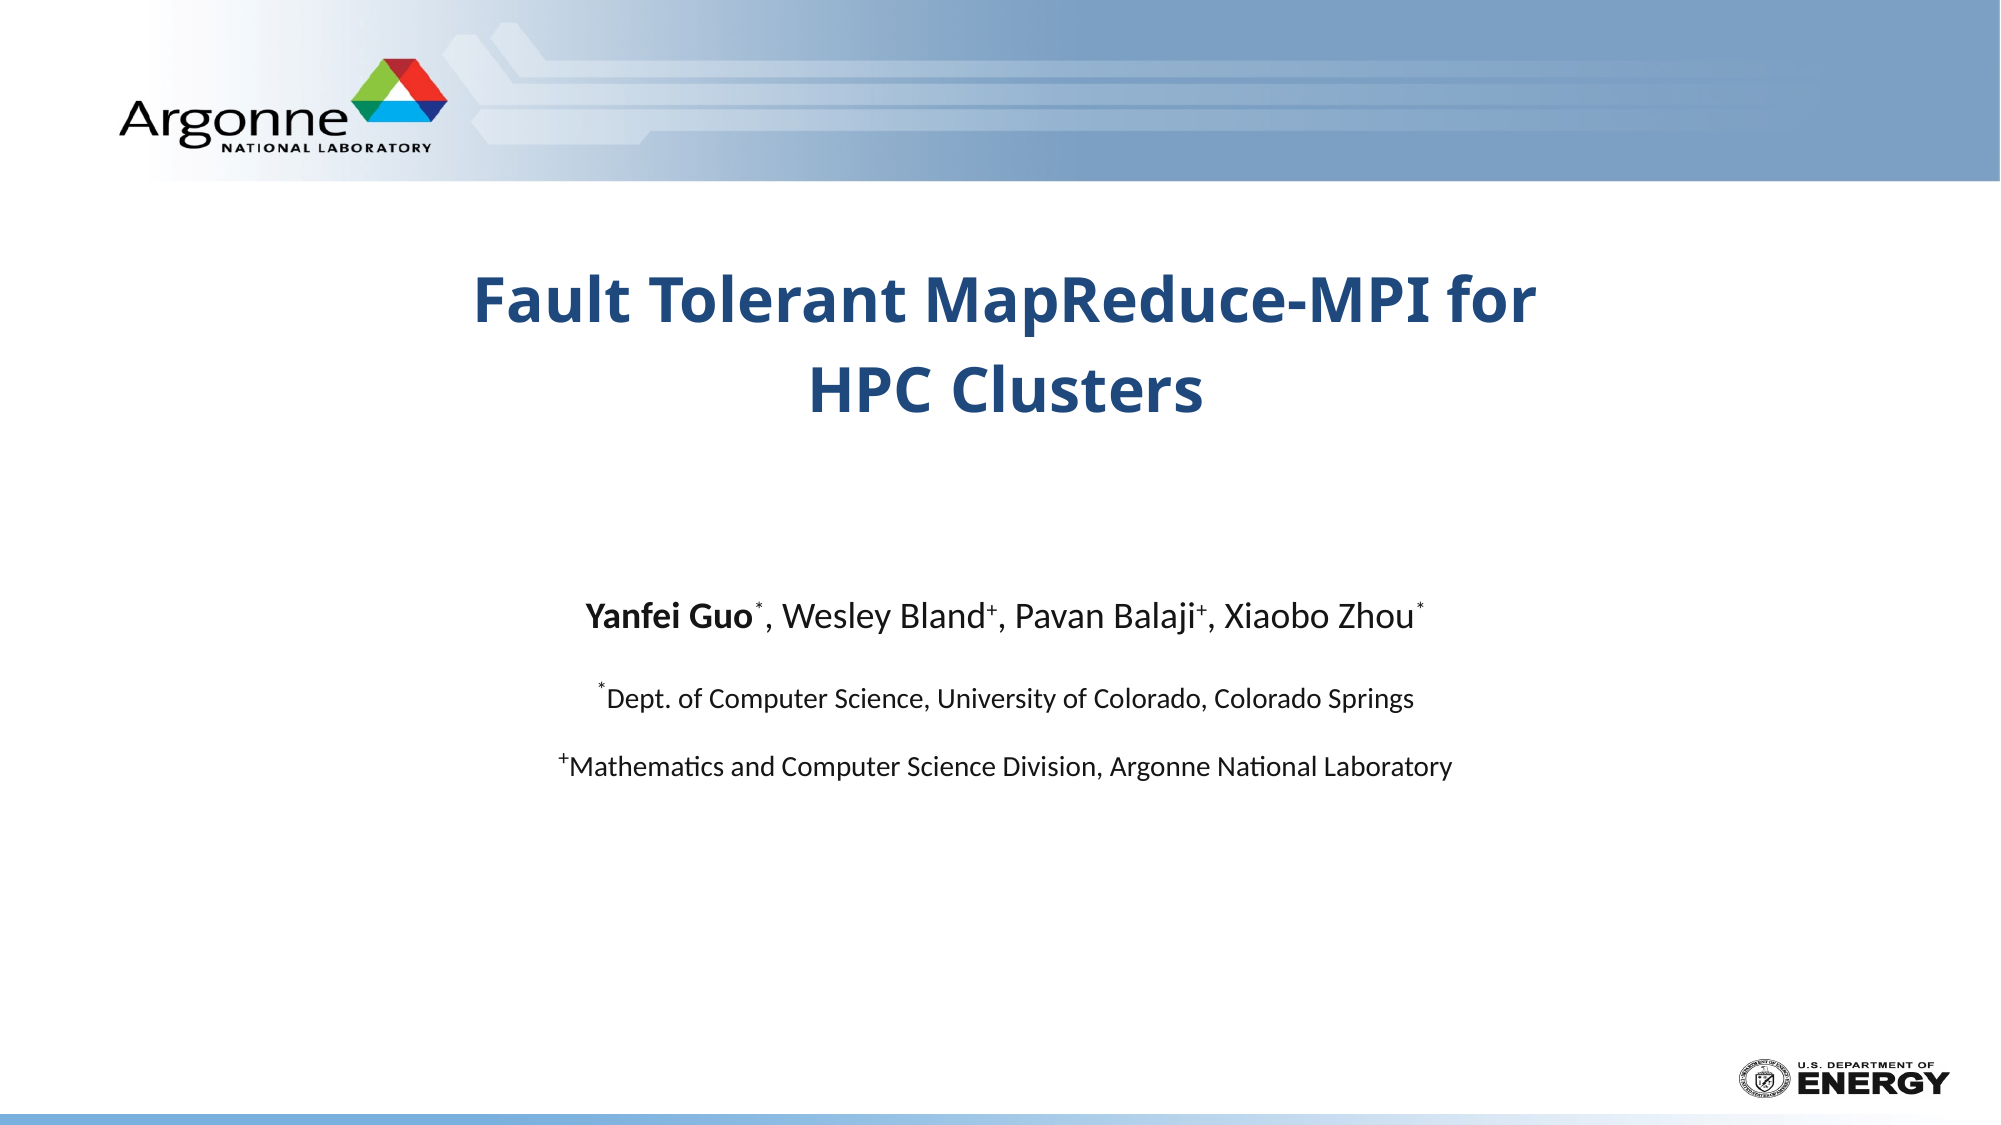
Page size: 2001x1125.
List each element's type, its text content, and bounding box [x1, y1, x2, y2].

title Fault Tolerant MapReduce-MPI for HPC Clusters [448, 237, 1563, 389]
subtitle Yanfei Guo*, Wesley Bland+, Pavan Balaji+, Xiaobo Zhou* *Dept. of Computer Science, University of Colorado, Colorado Springs +Mathematics and Computer Science Division, Argonne National Laboratory [480, 574, 1532, 863]
picture [0, 0, 2000, 182]
picture [1739, 1059, 1950, 1098]
picture [0, 1114, 2000, 1125]
